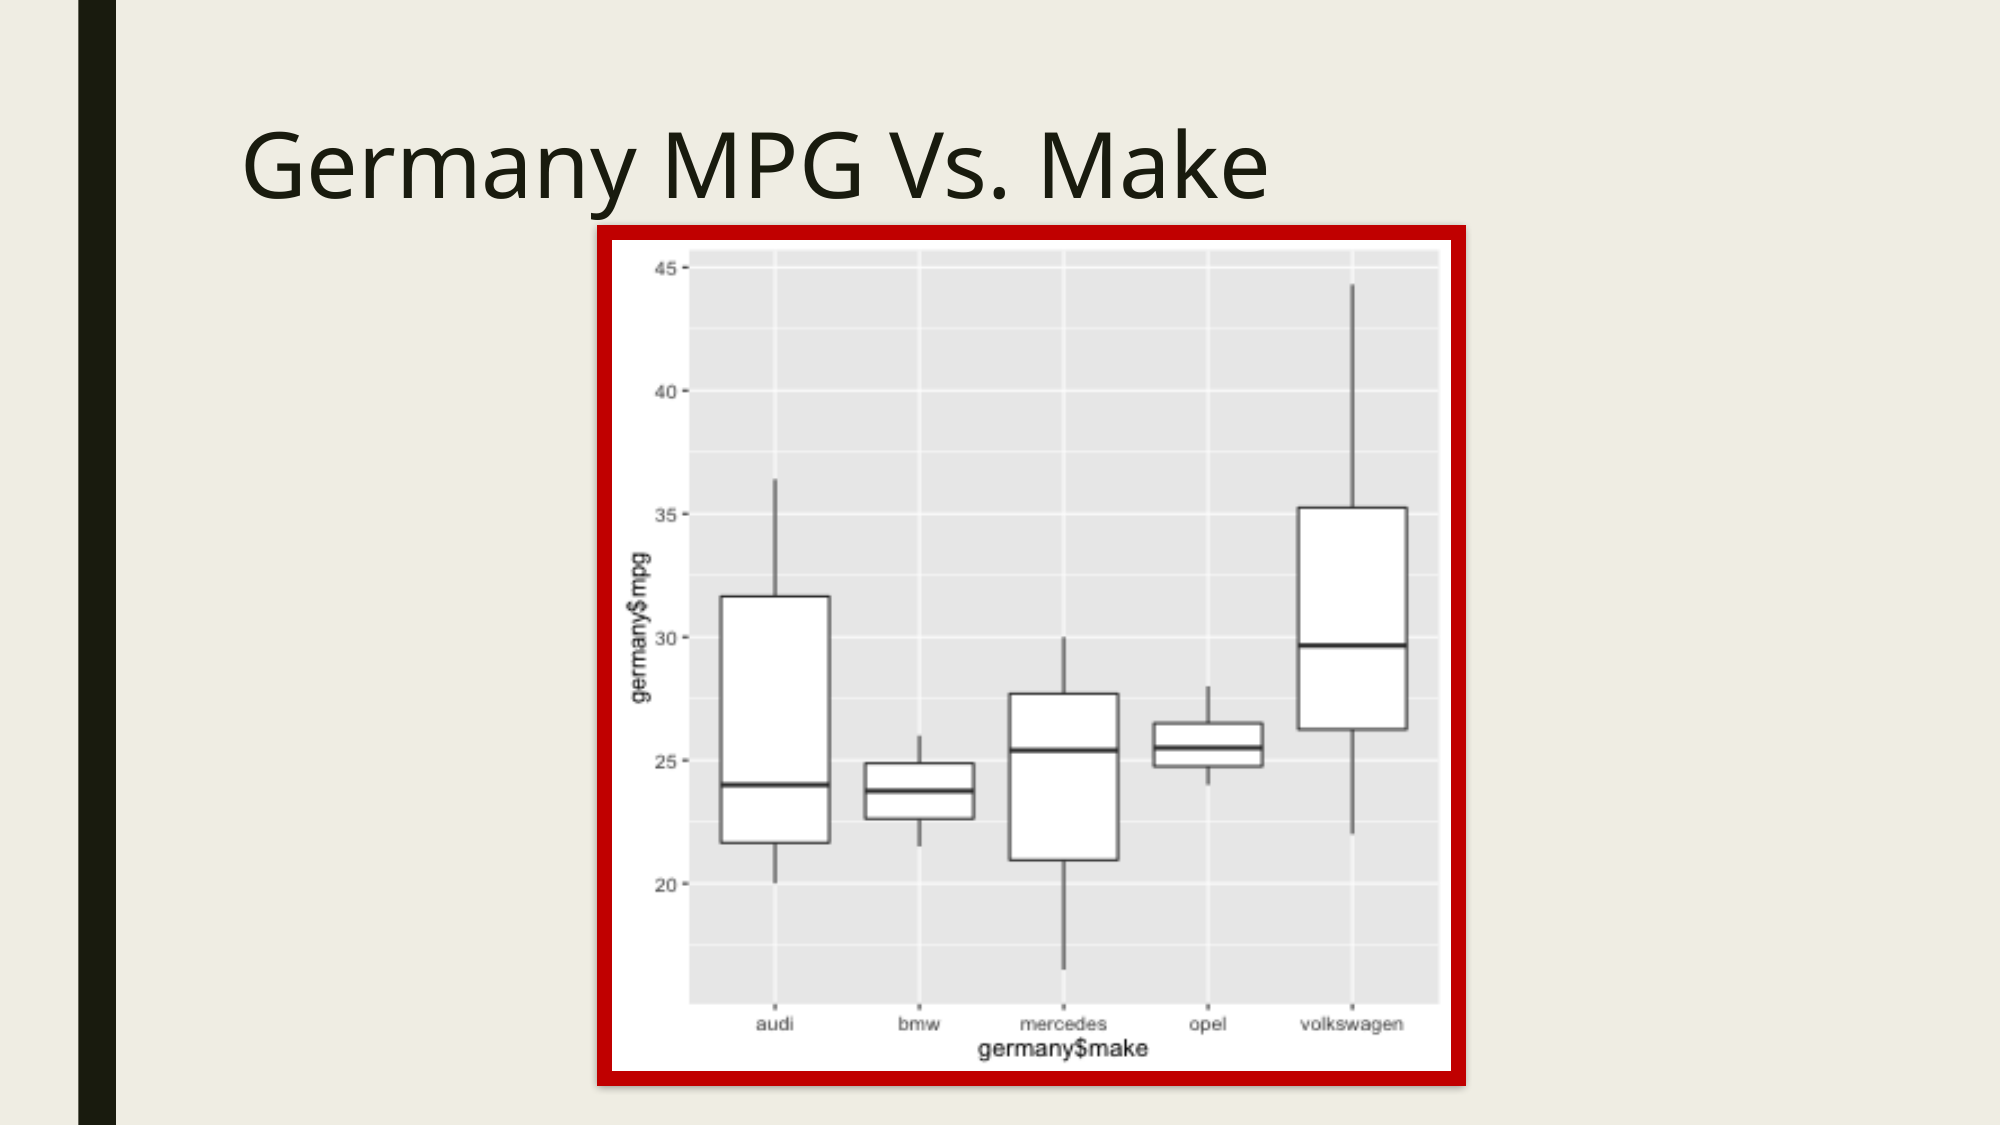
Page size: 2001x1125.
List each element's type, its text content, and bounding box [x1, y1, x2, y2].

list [611, 239, 1452, 1072]
title Germany MPG Vs. Make [225, 112, 1800, 357]
